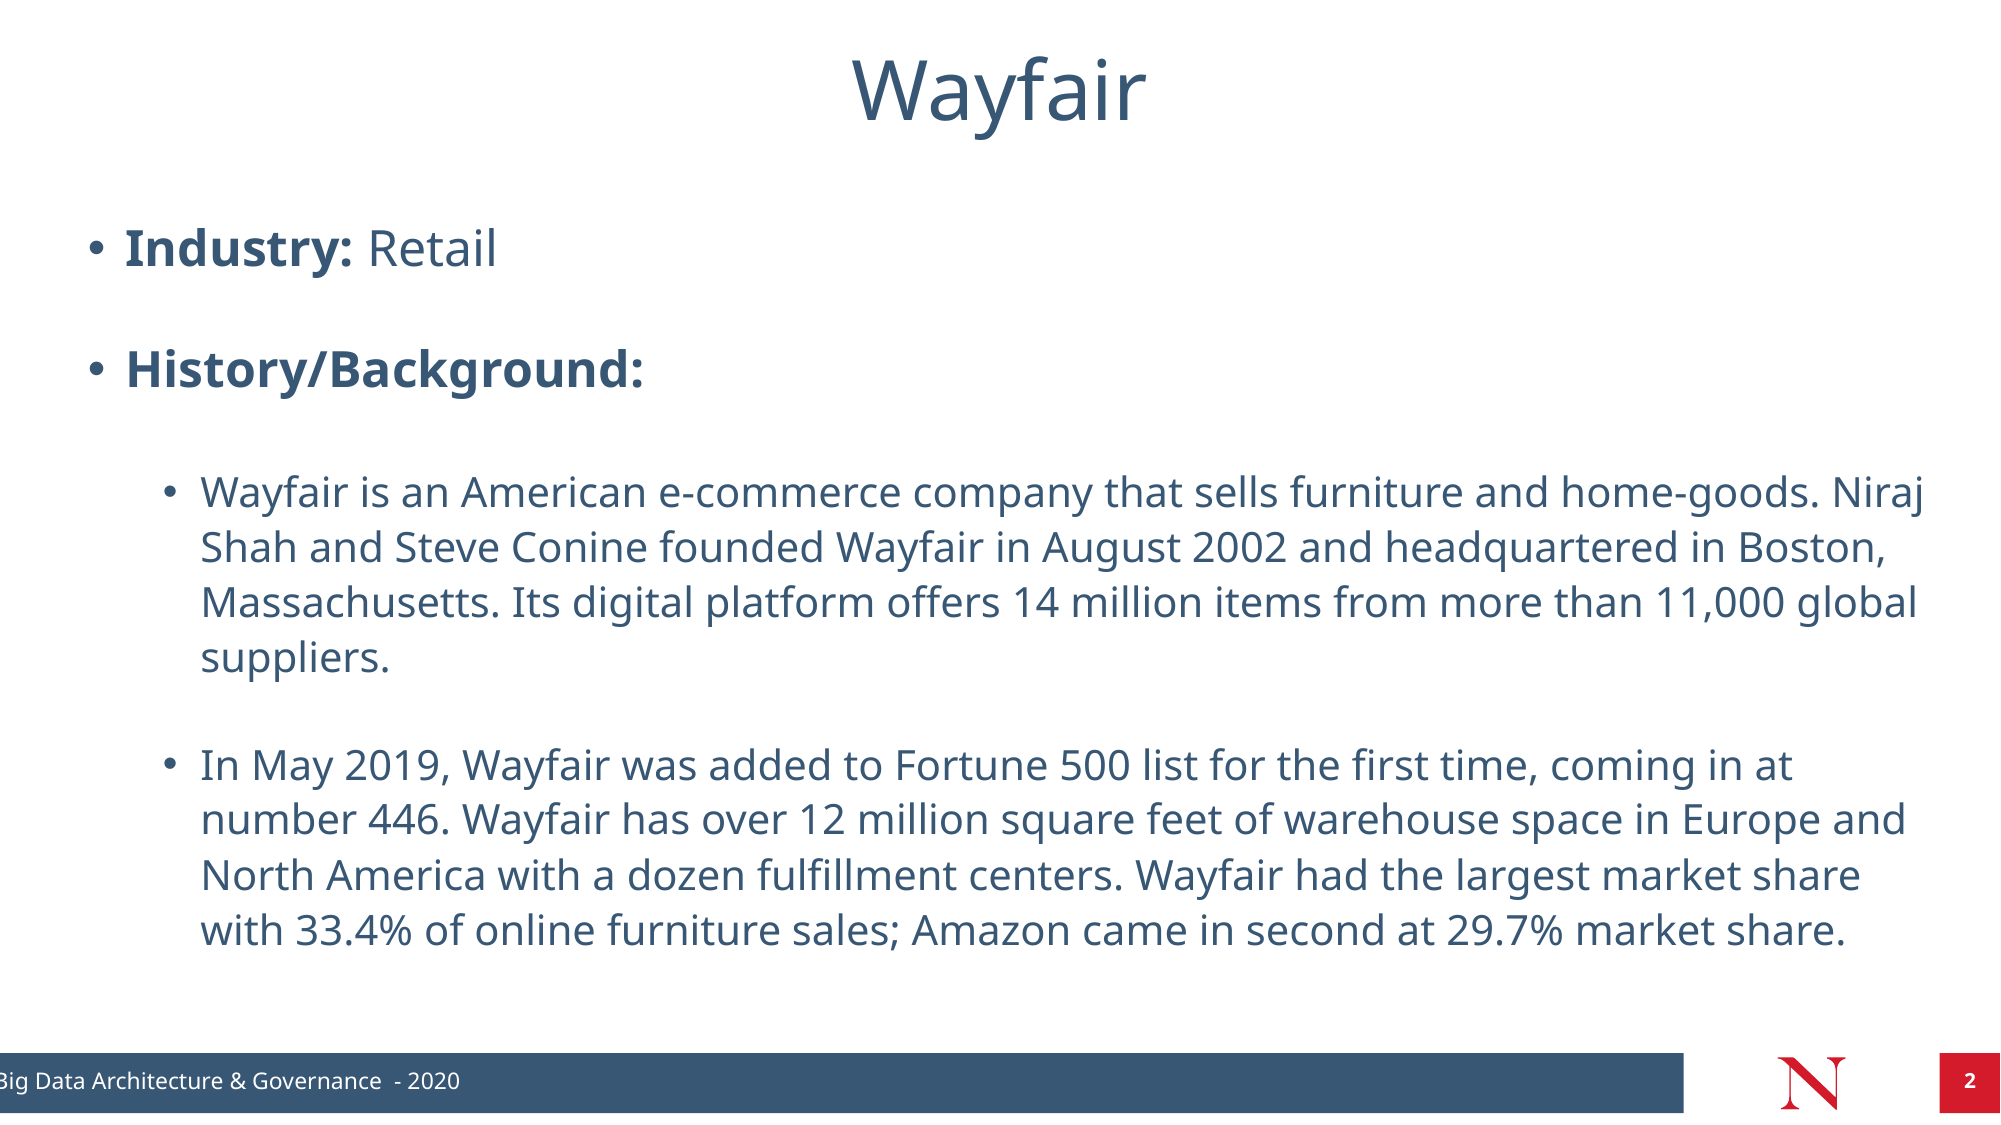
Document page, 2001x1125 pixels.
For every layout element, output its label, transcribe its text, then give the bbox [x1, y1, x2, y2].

list Industry: Retail History/Background: Wayfair is an American e-commerce company that sells furniture and home-goods. Niraj Shah and Steve Conine founded Wayfair in August 2002 and headquartered in Boston, Massachusetts. Its digital platform offers 14 million items from more than 11,000 global suppliers. In May 2019, Wayfair was added to Fortune 500 list for the first time, coming in at number 446. Wayfair has over 12 million square feet of warehouse space in Europe and North America with a dozen fulfillment centers. Wayfair had the largest market share with 33.4% of online furniture sales; Amazon came in second at 29.7% market share. [72, 216, 1964, 1038]
title Wayfair [0, 1, 2000, 187]
picture [1766, 1038, 1857, 1125]
